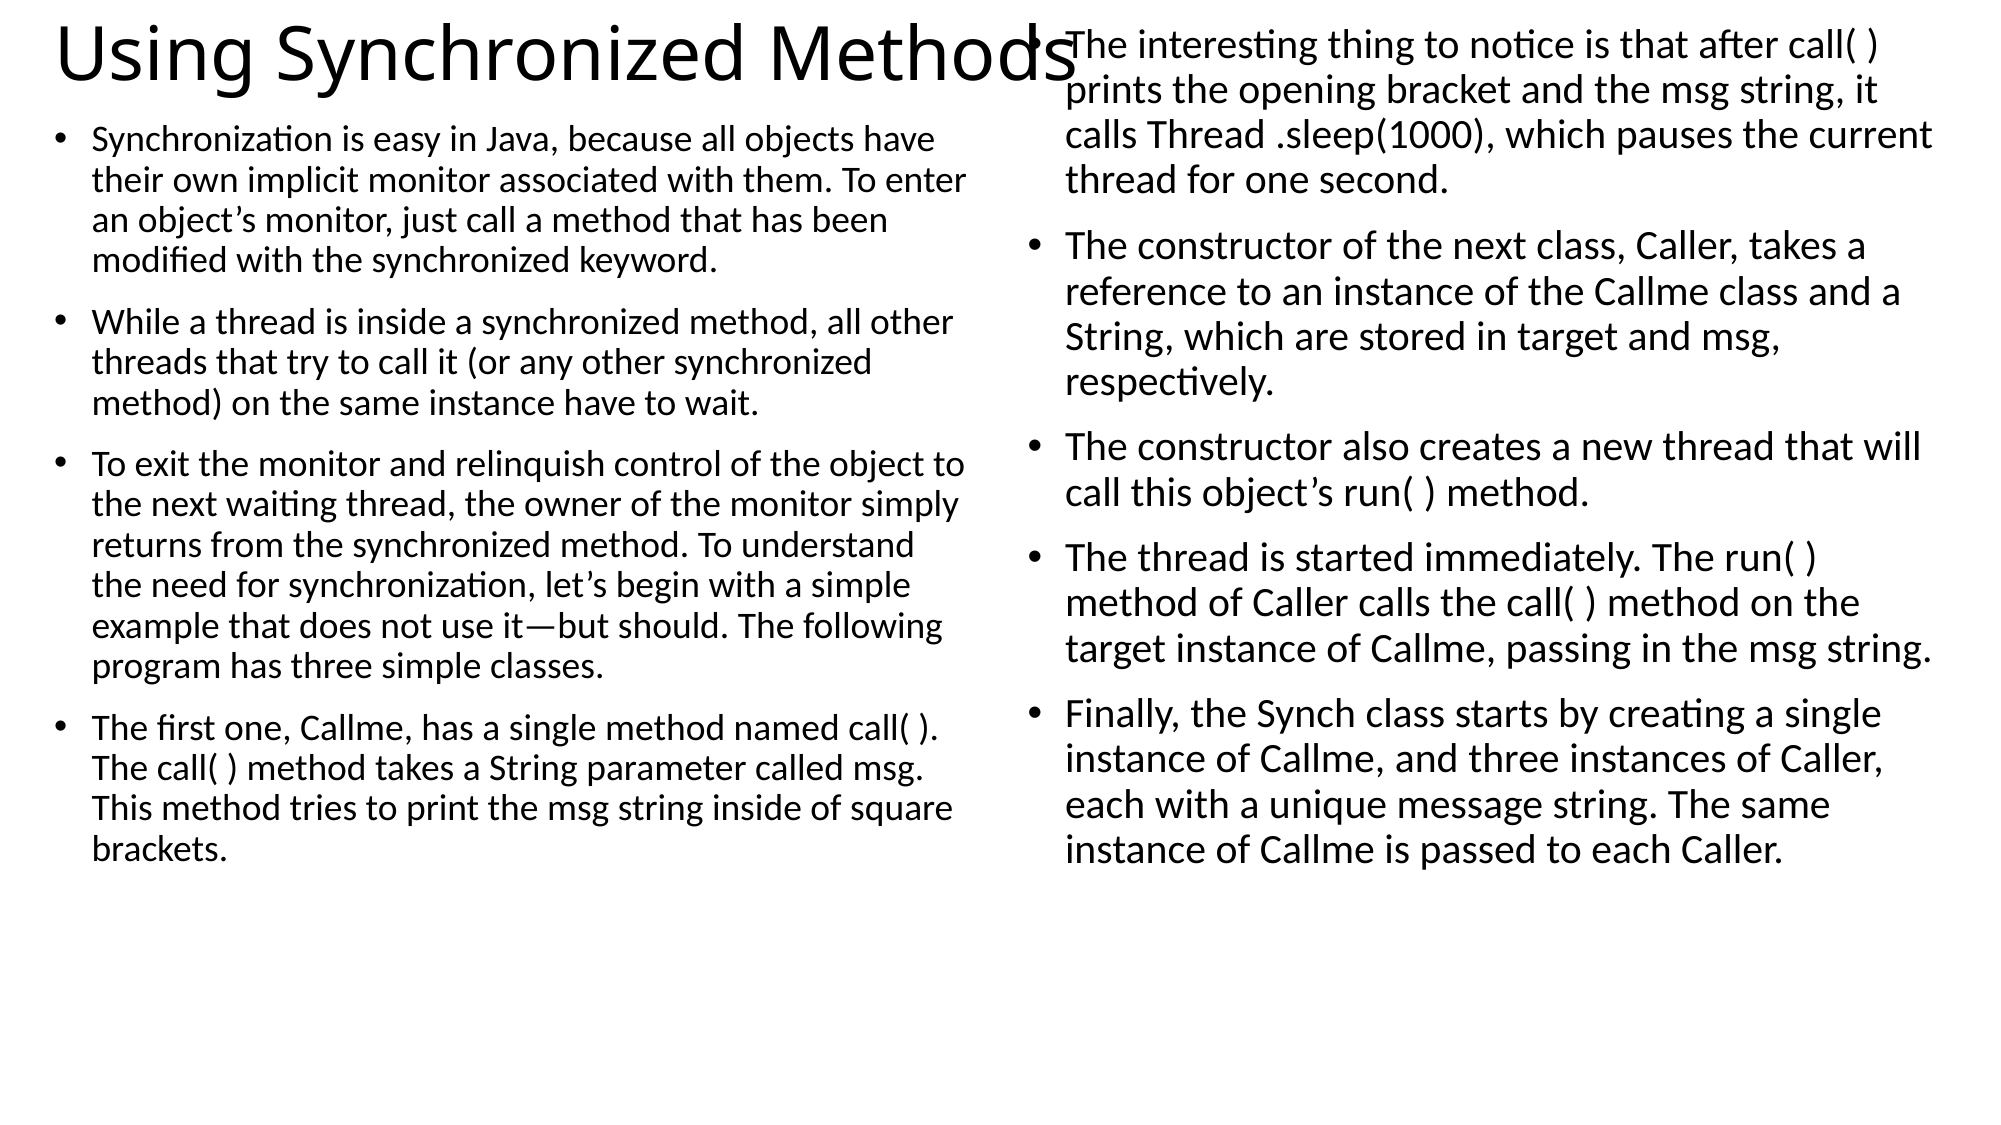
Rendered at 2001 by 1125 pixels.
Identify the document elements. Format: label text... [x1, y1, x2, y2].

list The interesting thing to notice is that after call( ) prints the opening bracket and the msg string, it calls Thread .sleep(1000), which pauses the current thread for one second. The constructor of the next class, Caller, takes a reference to an instance of the Callme class and a String, which are stored in target and msg, respectively. The constructor also creates a new thread that will call this object’s run( ) method. The thread is started immediately. The run( ) method of Caller calls the call( ) method on the target instance of Callme, passing in the msg string. Finally, the Synch class starts by creating a single instance of Callme, and three instances of Caller, each with a unique message string. The same instance of Callme is passed to each Caller. [1012, 15, 1961, 1125]
list Synchronization is easy in Java, because all objects have their own implicit monitor associated with them. To enter an object’s monitor, just call a method that has been modified with the synchronized keyword. While a thread is inside a synchronized method, all other threads that try to call it (or any other synchronized method) on the same instance have to wait. To exit the monitor and relinquish control of the object to the next waiting thread, the owner of the monitor simply returns from the synchronized method. To understand the need for synchronization, let’s begin with a simple example that does not use it—but should. The following program has three simple classes. The first one, Callme, has a single method named call( ). The call( ) method takes a String parameter called msg. This method tries to print the msg string inside of square brackets. [39, 111, 988, 1079]
title Using Synchronized Methods [39, 0, 1137, 112]
